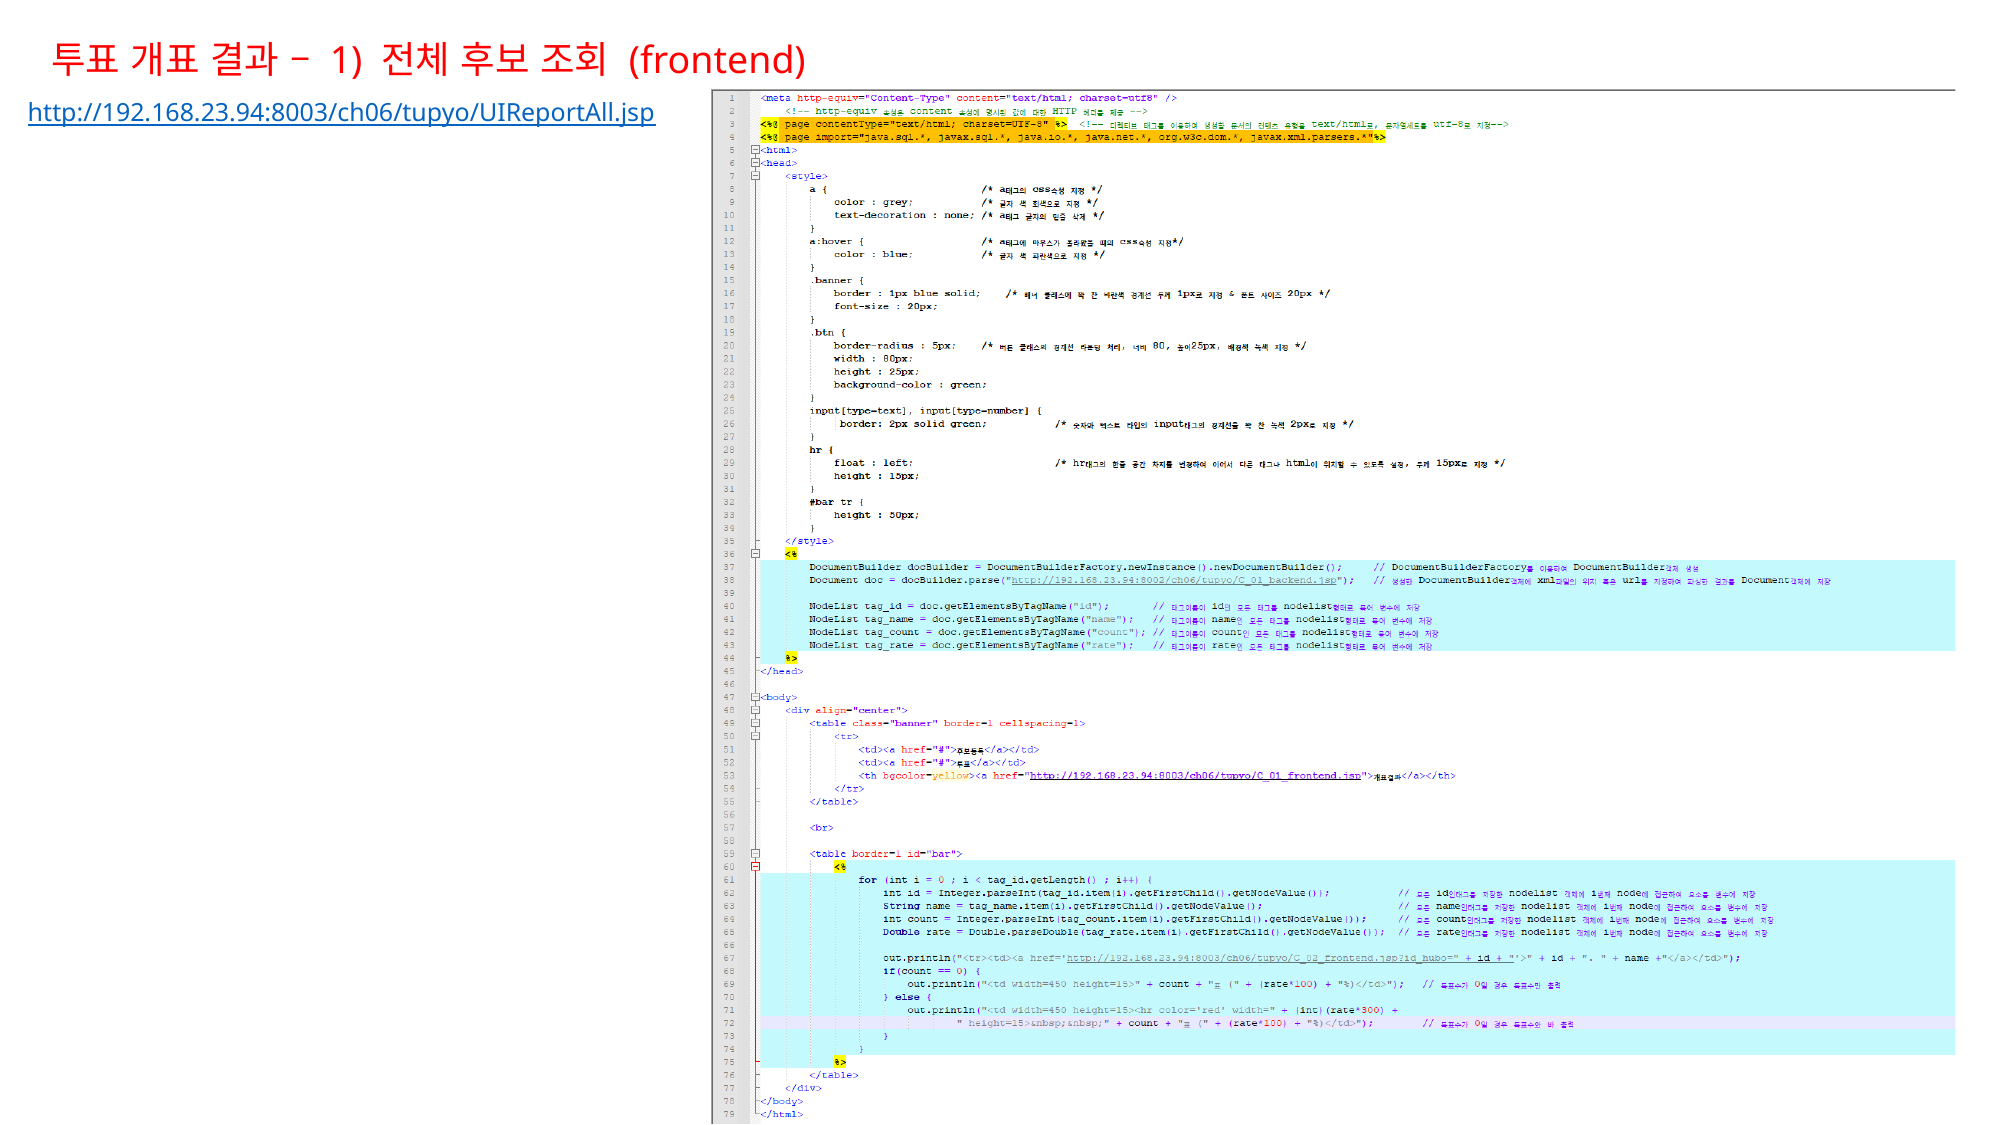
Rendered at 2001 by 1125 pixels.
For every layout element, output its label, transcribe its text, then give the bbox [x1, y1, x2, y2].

picture [711, 89, 1956, 1125]
text_box http://192.168.23.94:8003/ch06/tupyo/UIReportAll.jsp [12, 89, 671, 169]
text_box 투표 개표 결과 – 1) 전체 후보 조회 (frontend) [36, 28, 821, 89]
